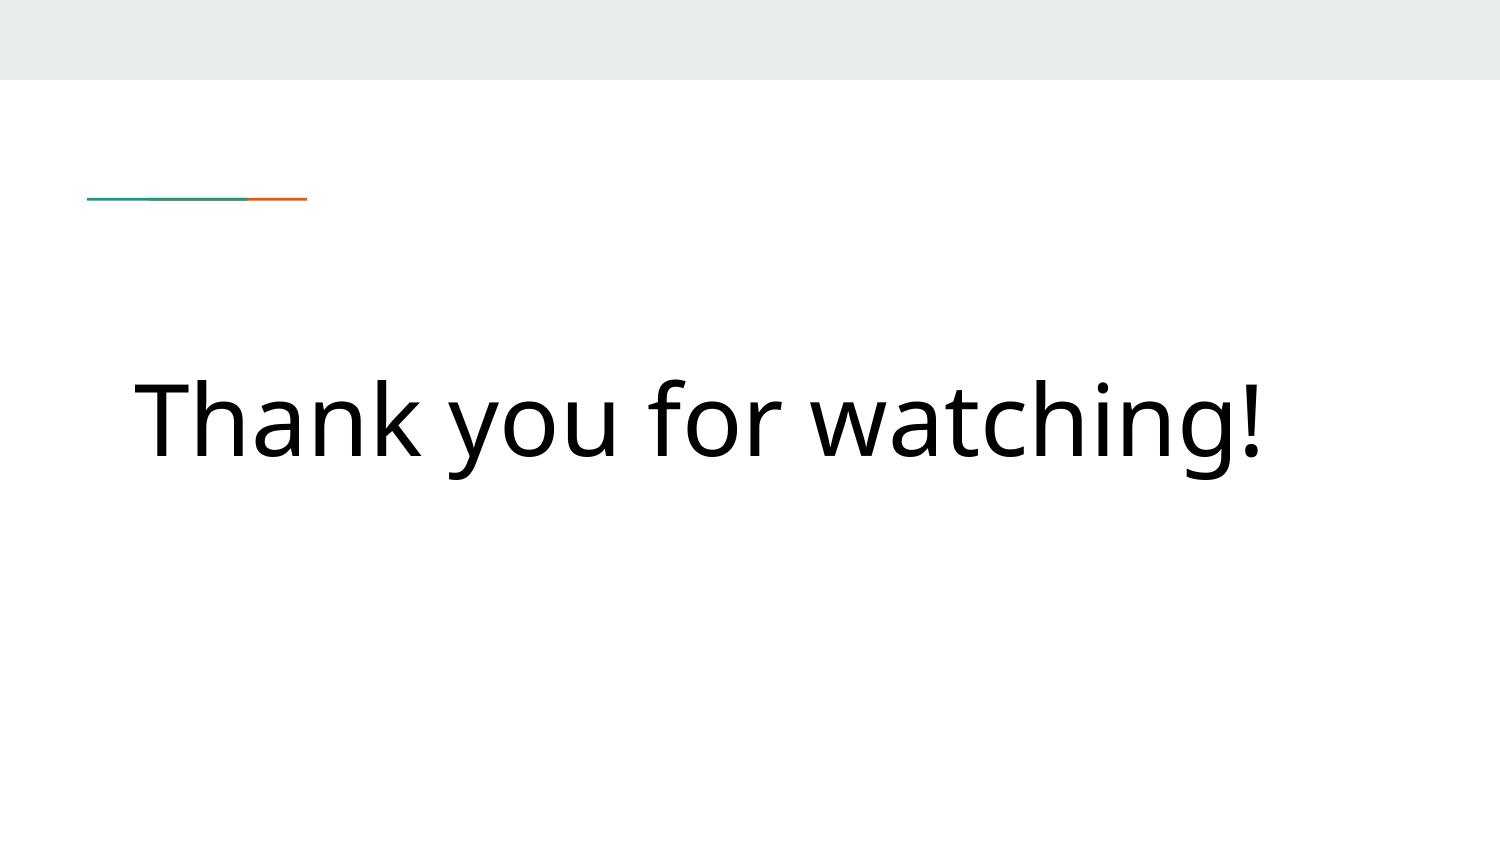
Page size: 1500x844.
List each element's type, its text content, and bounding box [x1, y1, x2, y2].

list Thank you for watching! [119, 341, 1381, 712]
